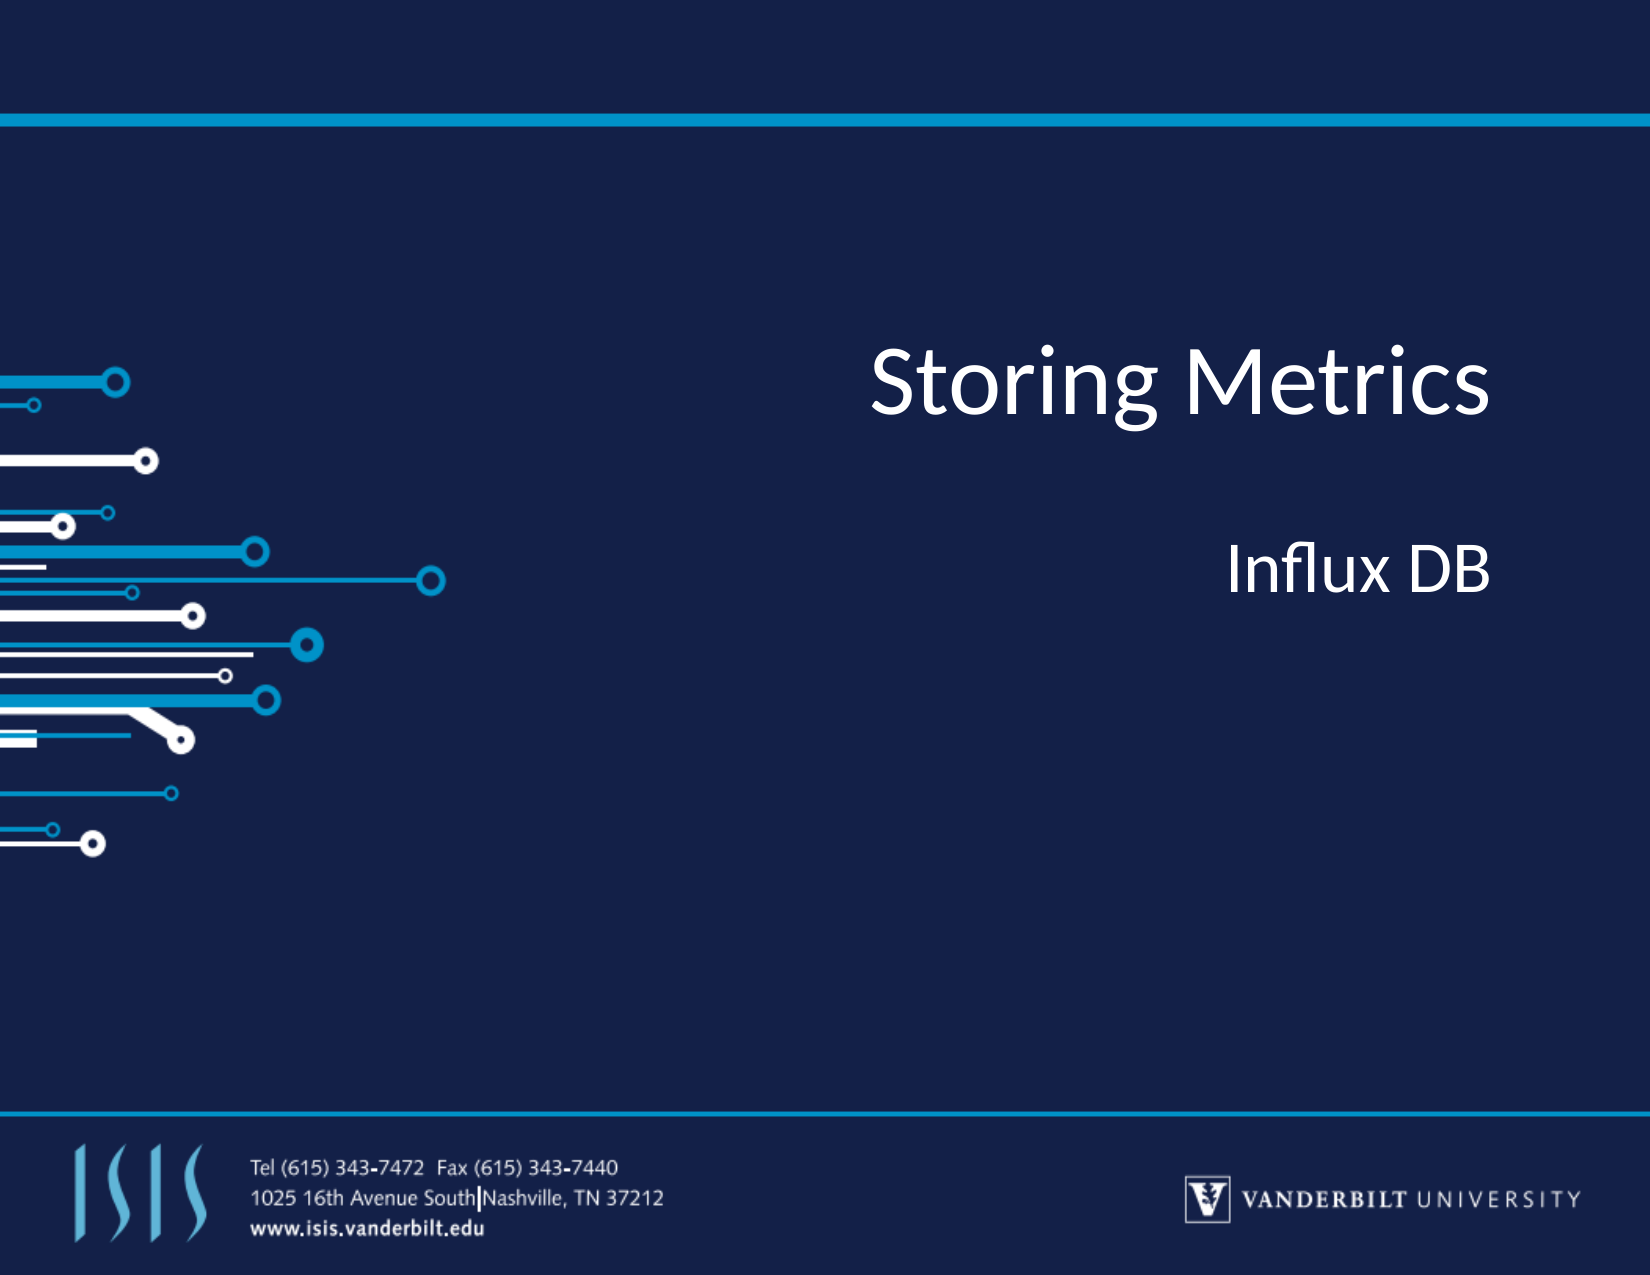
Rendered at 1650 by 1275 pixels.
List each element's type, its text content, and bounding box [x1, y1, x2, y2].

subtitle Influx DB [352, 511, 1508, 837]
title Storing Metrics [228, 237, 1508, 512]
